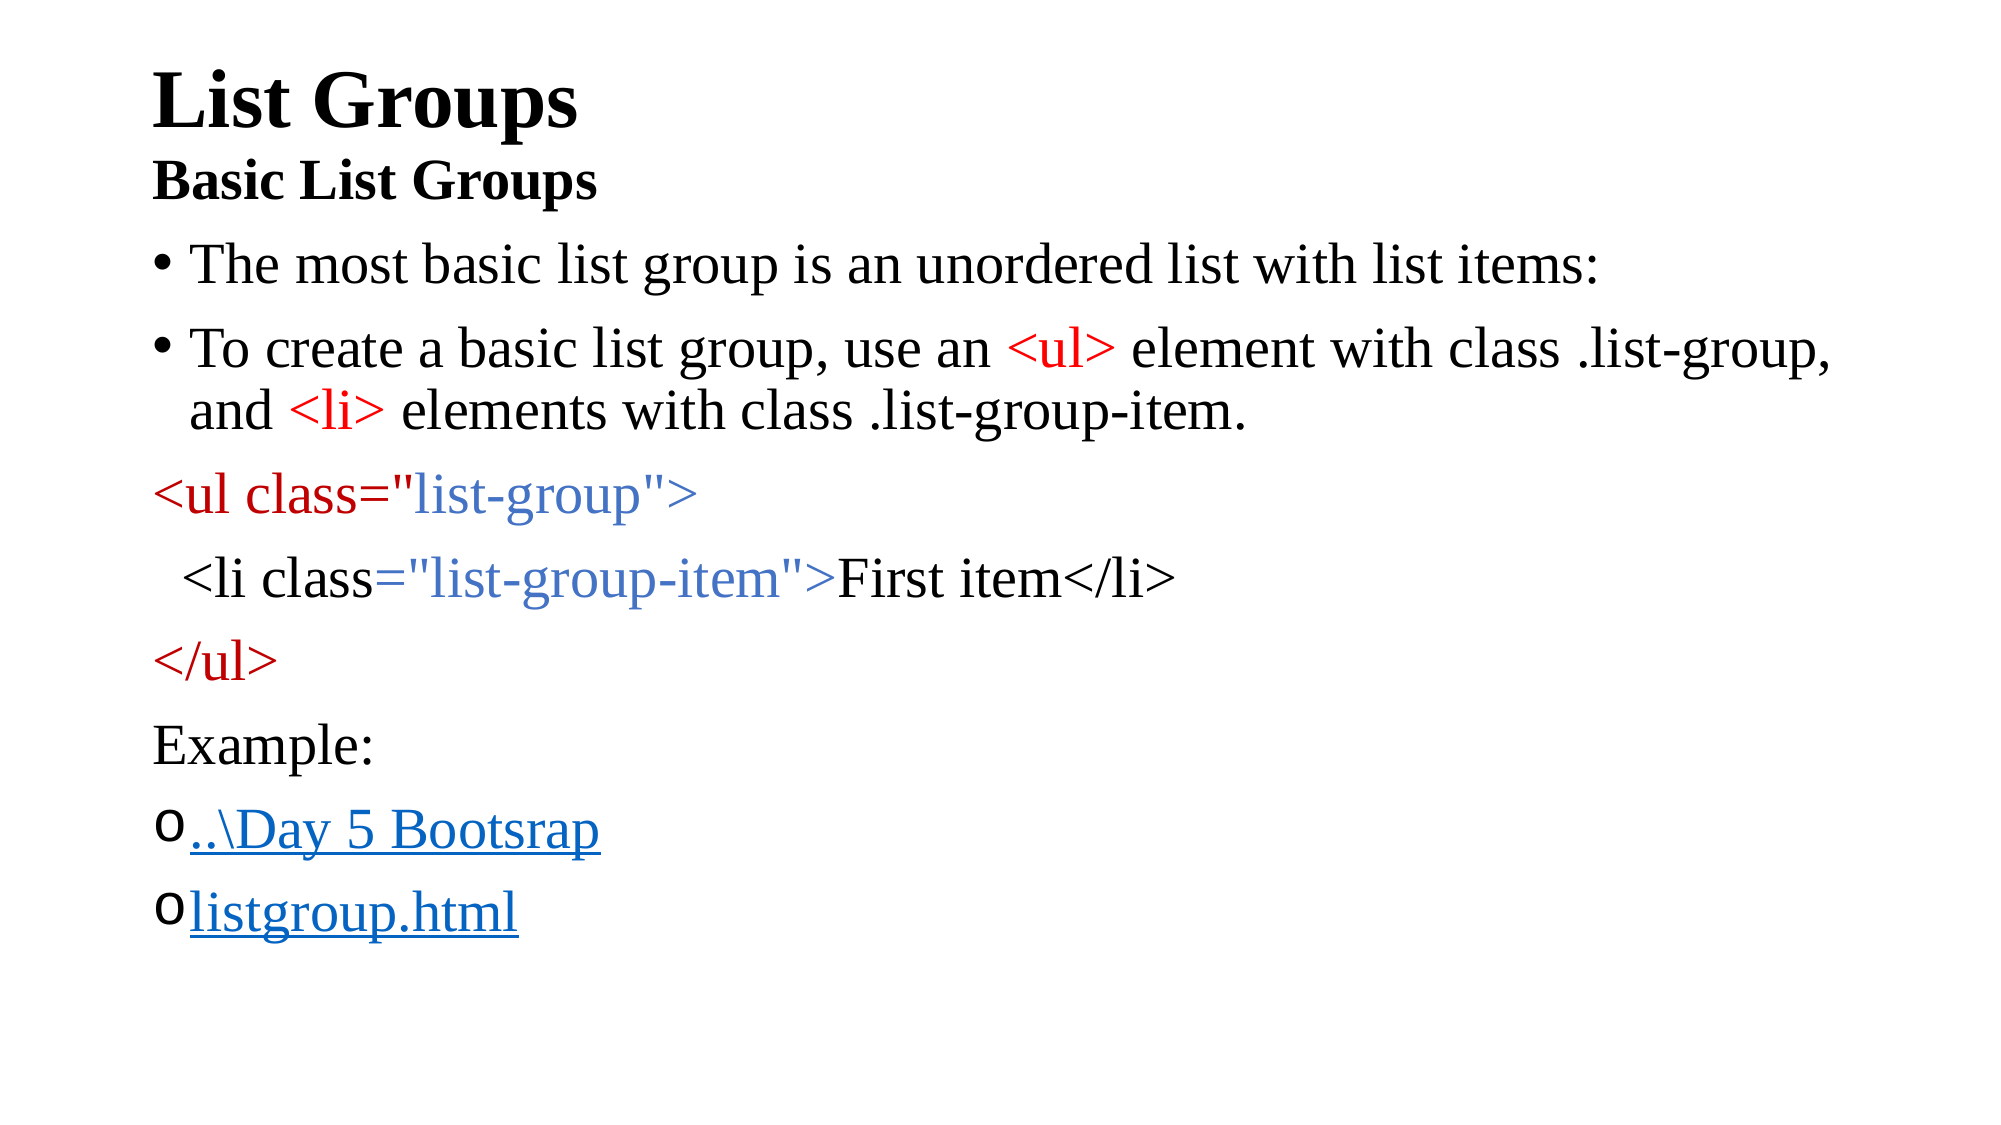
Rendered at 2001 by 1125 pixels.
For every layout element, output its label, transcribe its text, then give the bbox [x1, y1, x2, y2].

title List Groups [137, 59, 1863, 141]
list Basic List Groups The most basic list group is an unordered list with list items: To create a basic list group, use an <ul> element with class .list-group, and <li> elements with class .list-group-item. <ul class="list-group"> <li class="list-group-item">First item</li> </ul> Example: ..\Day 5 Bootsrap listgroup.html [137, 141, 1863, 1014]
